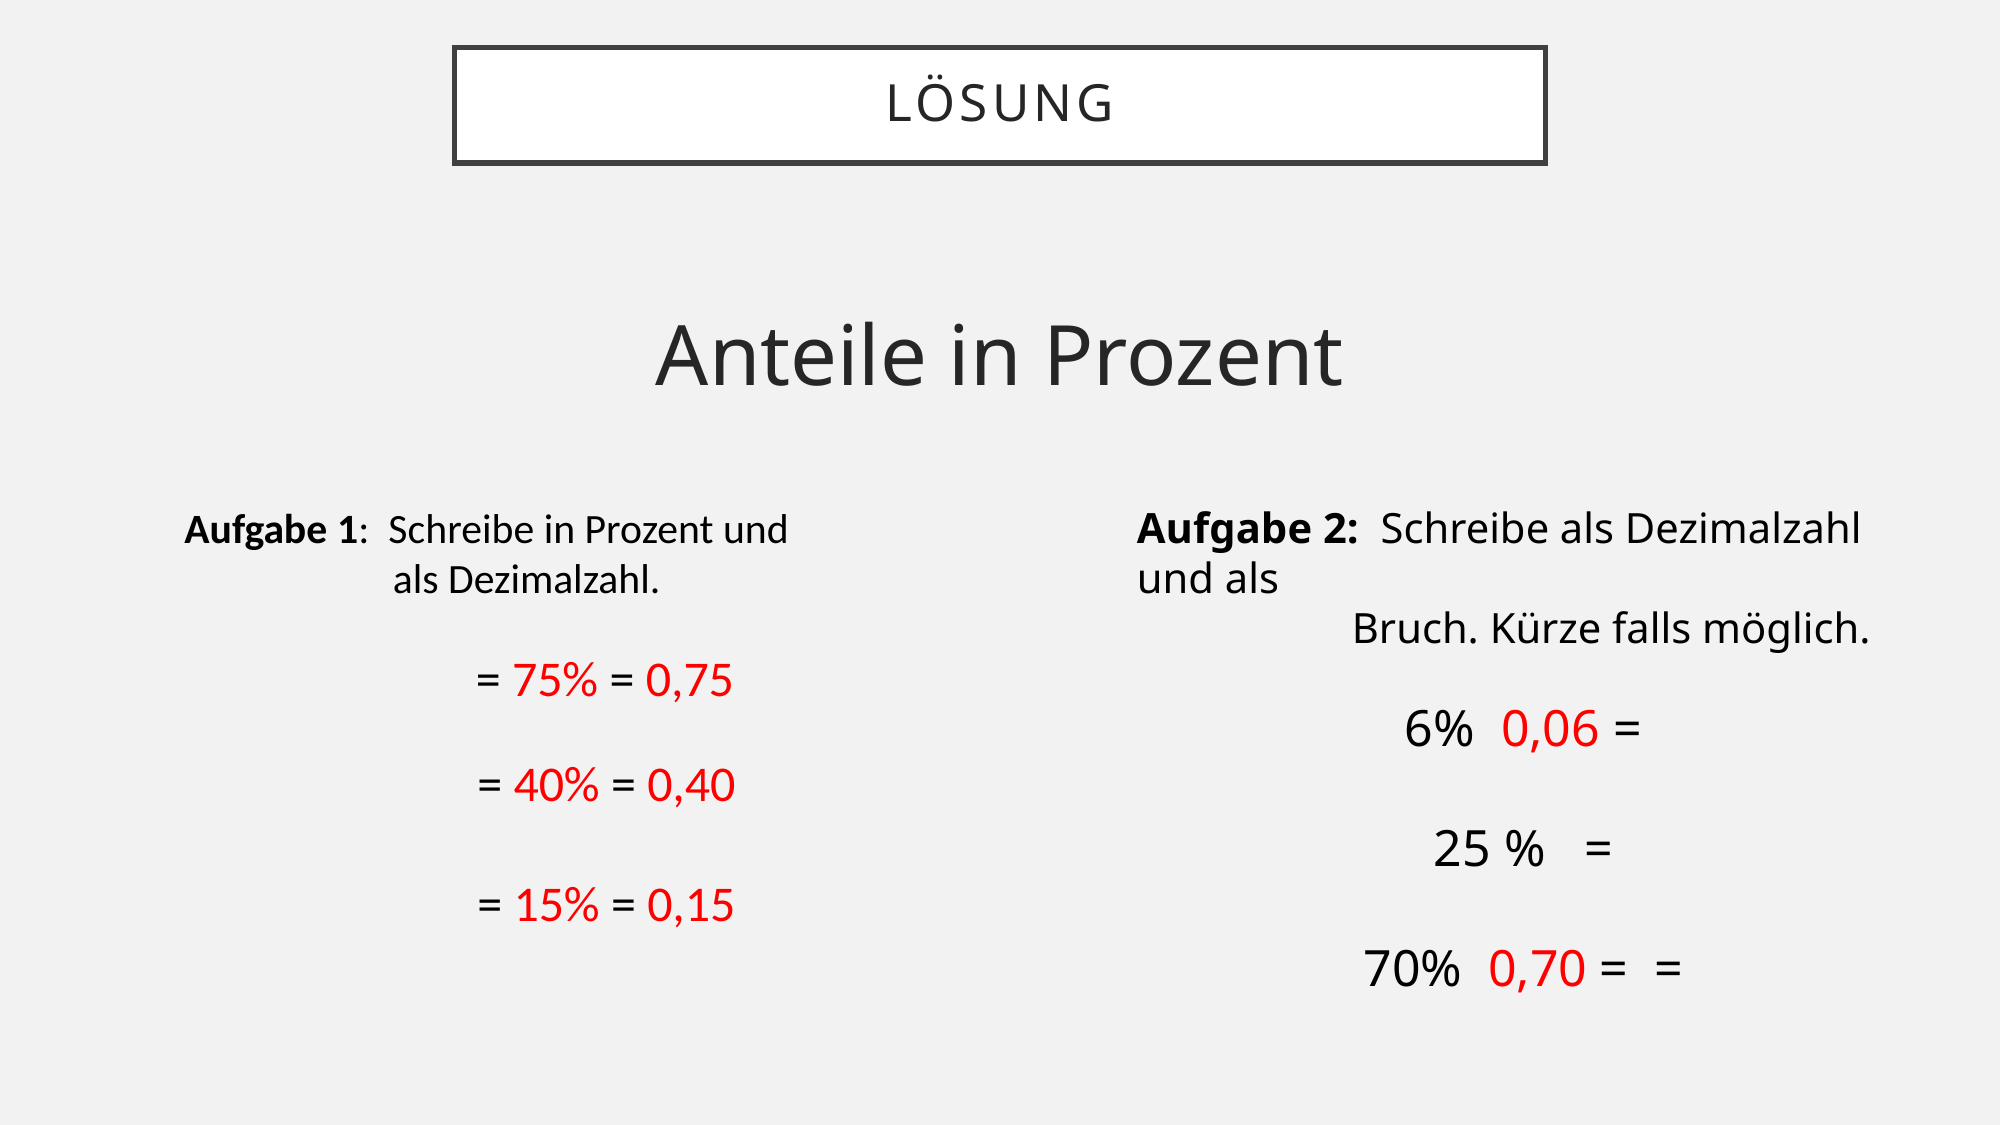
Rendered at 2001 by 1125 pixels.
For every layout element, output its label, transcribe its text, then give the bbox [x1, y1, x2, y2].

title Lösung [452, 45, 1548, 166]
list Anteile in Prozent [366, 294, 1634, 804]
